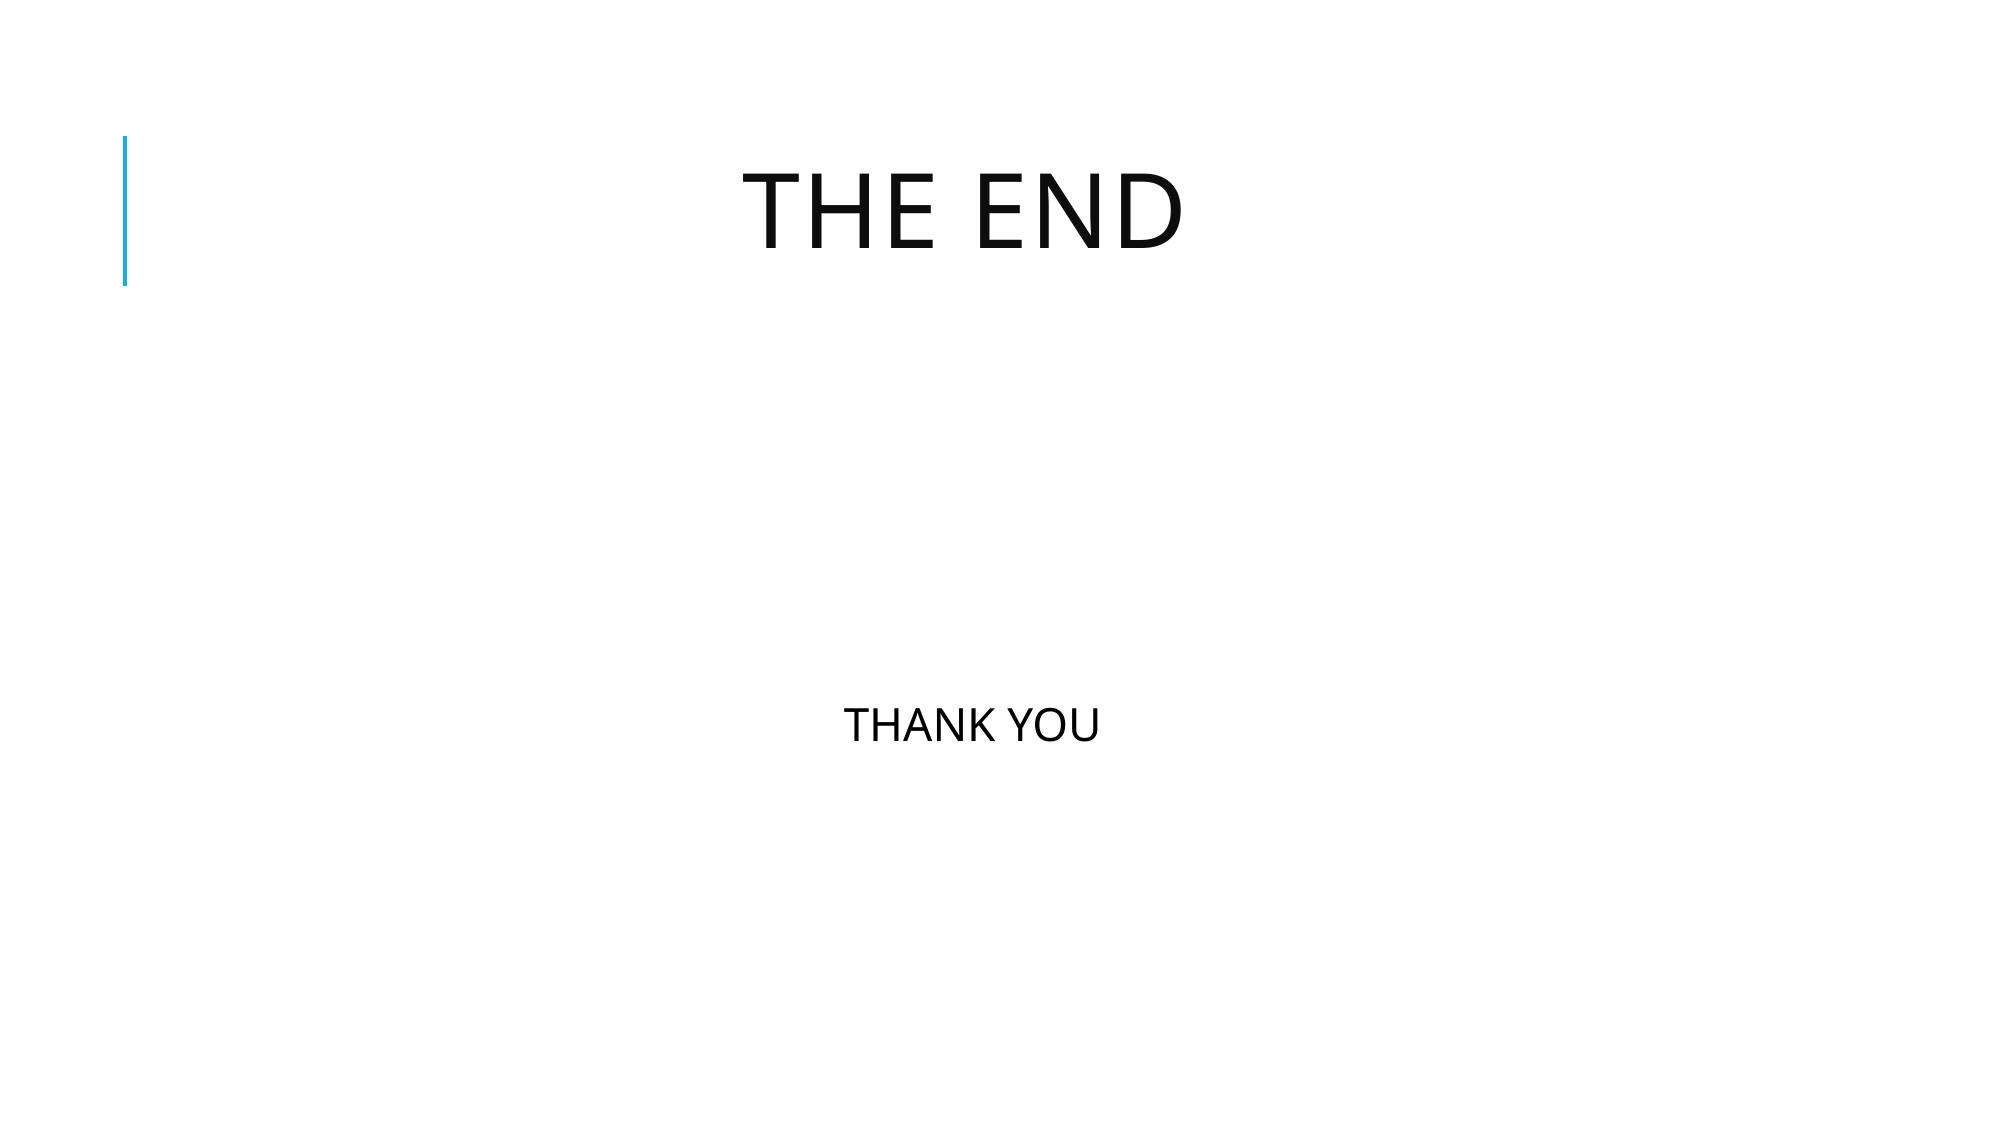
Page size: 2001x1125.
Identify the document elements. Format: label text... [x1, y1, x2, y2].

title THE END [168, 96, 1763, 342]
list THANK YOU [168, 375, 1763, 1035]
